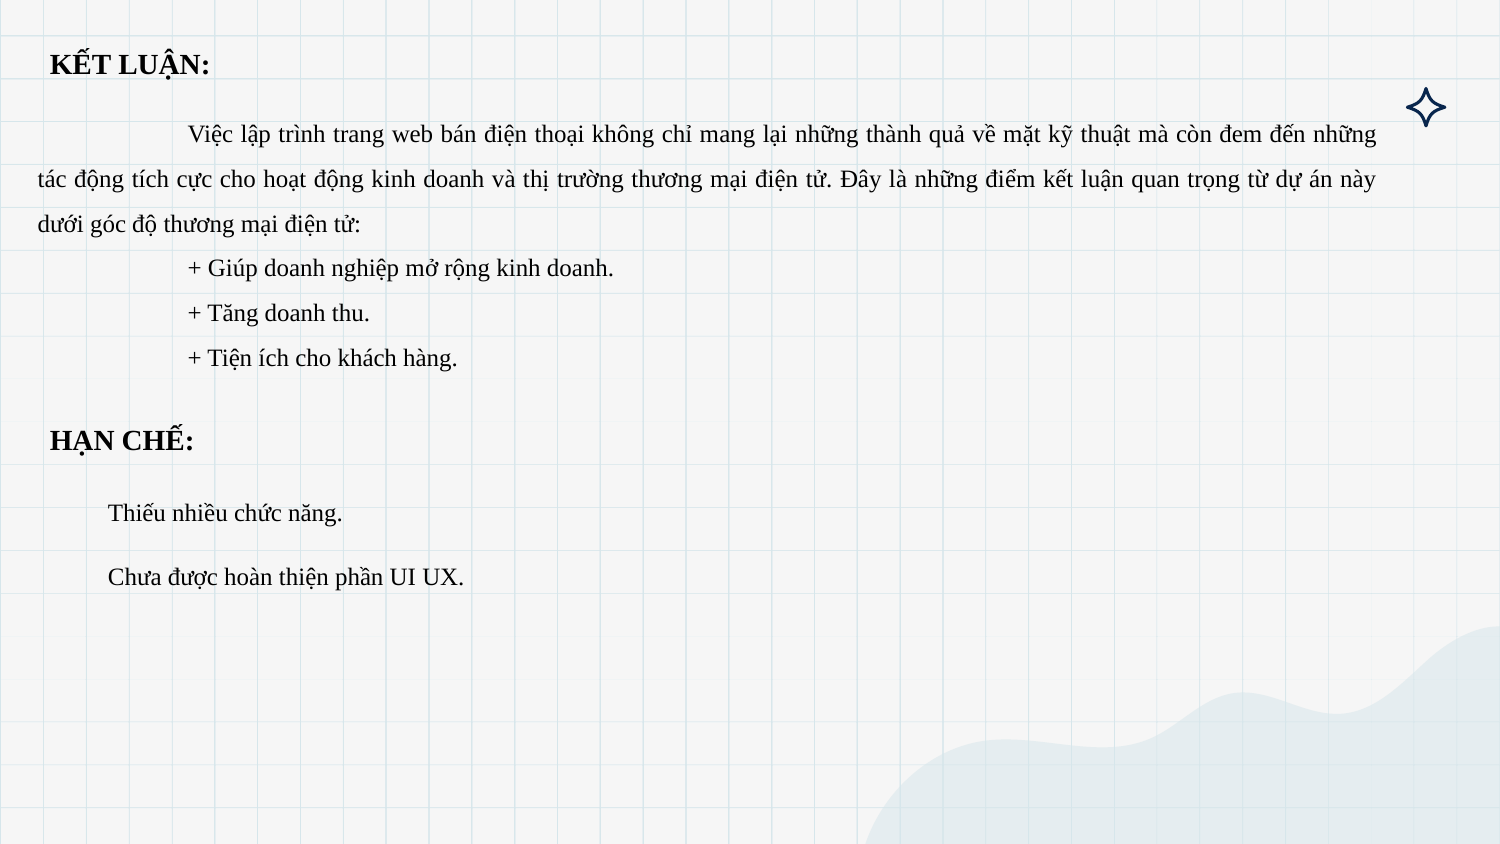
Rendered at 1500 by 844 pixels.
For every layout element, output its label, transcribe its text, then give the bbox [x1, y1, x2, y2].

text_box KẾT LUẬN: [35, 20, 244, 88]
text_box Chưa được hoàn thiện phần UI UX. [93, 538, 1464, 599]
text_box Thiếu nhiều chức năng. [93, 474, 1464, 534]
picture [0, 0, 1500, 844]
text_box HẠN CHẾ: [35, 414, 798, 464]
text_box Việc lập trình trang web bán điện thoại không chỉ mang lại những thành quả về mặt kỹ thuật mà còn đem đến những tác động tích cực cho hoạt động kinh doanh và thị trường thương mại điện tử. Đây là những điểm kết luận quan trọng từ dự án này dưới góc độ thương mại điện tử: + Giúp doanh nghiệp mở rộng kinh doanh. + Tăng doanh thu. + Tiện ích cho khách hàng. [22, 94, 1393, 379]
